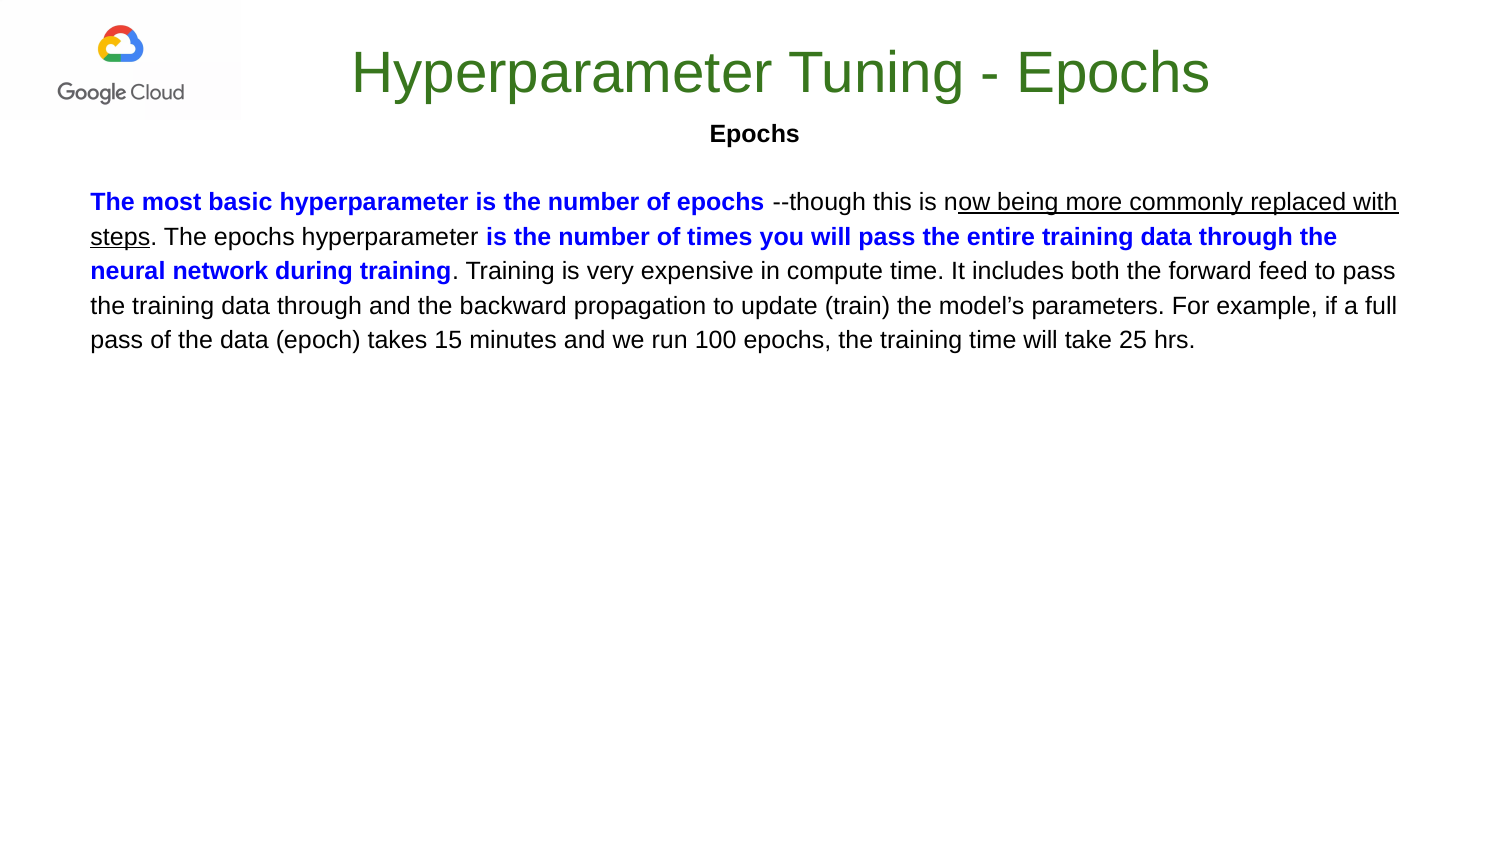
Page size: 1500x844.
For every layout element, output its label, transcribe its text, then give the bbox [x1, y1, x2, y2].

subtitle Hyperparameter Tuning - Epochs [244, 19, 1481, 150]
text_box Epochs The most basic hyperparameter is the number of epochs --though this is now being more commonly replaced with steps. The epochs hyperparameter is the number of times you will pass the entire training data through the neural network during training. Training is very expensive in compute time. It includes both the forward feed to pass the training data through and the backward propagation to update (train) the model’s parameters. For example, if a full pass of the data (epoch) takes 15 minutes and we run 100 epochs, the training time will take 25 hrs. [75, 97, 1435, 788]
picture [0, 0, 241, 121]
